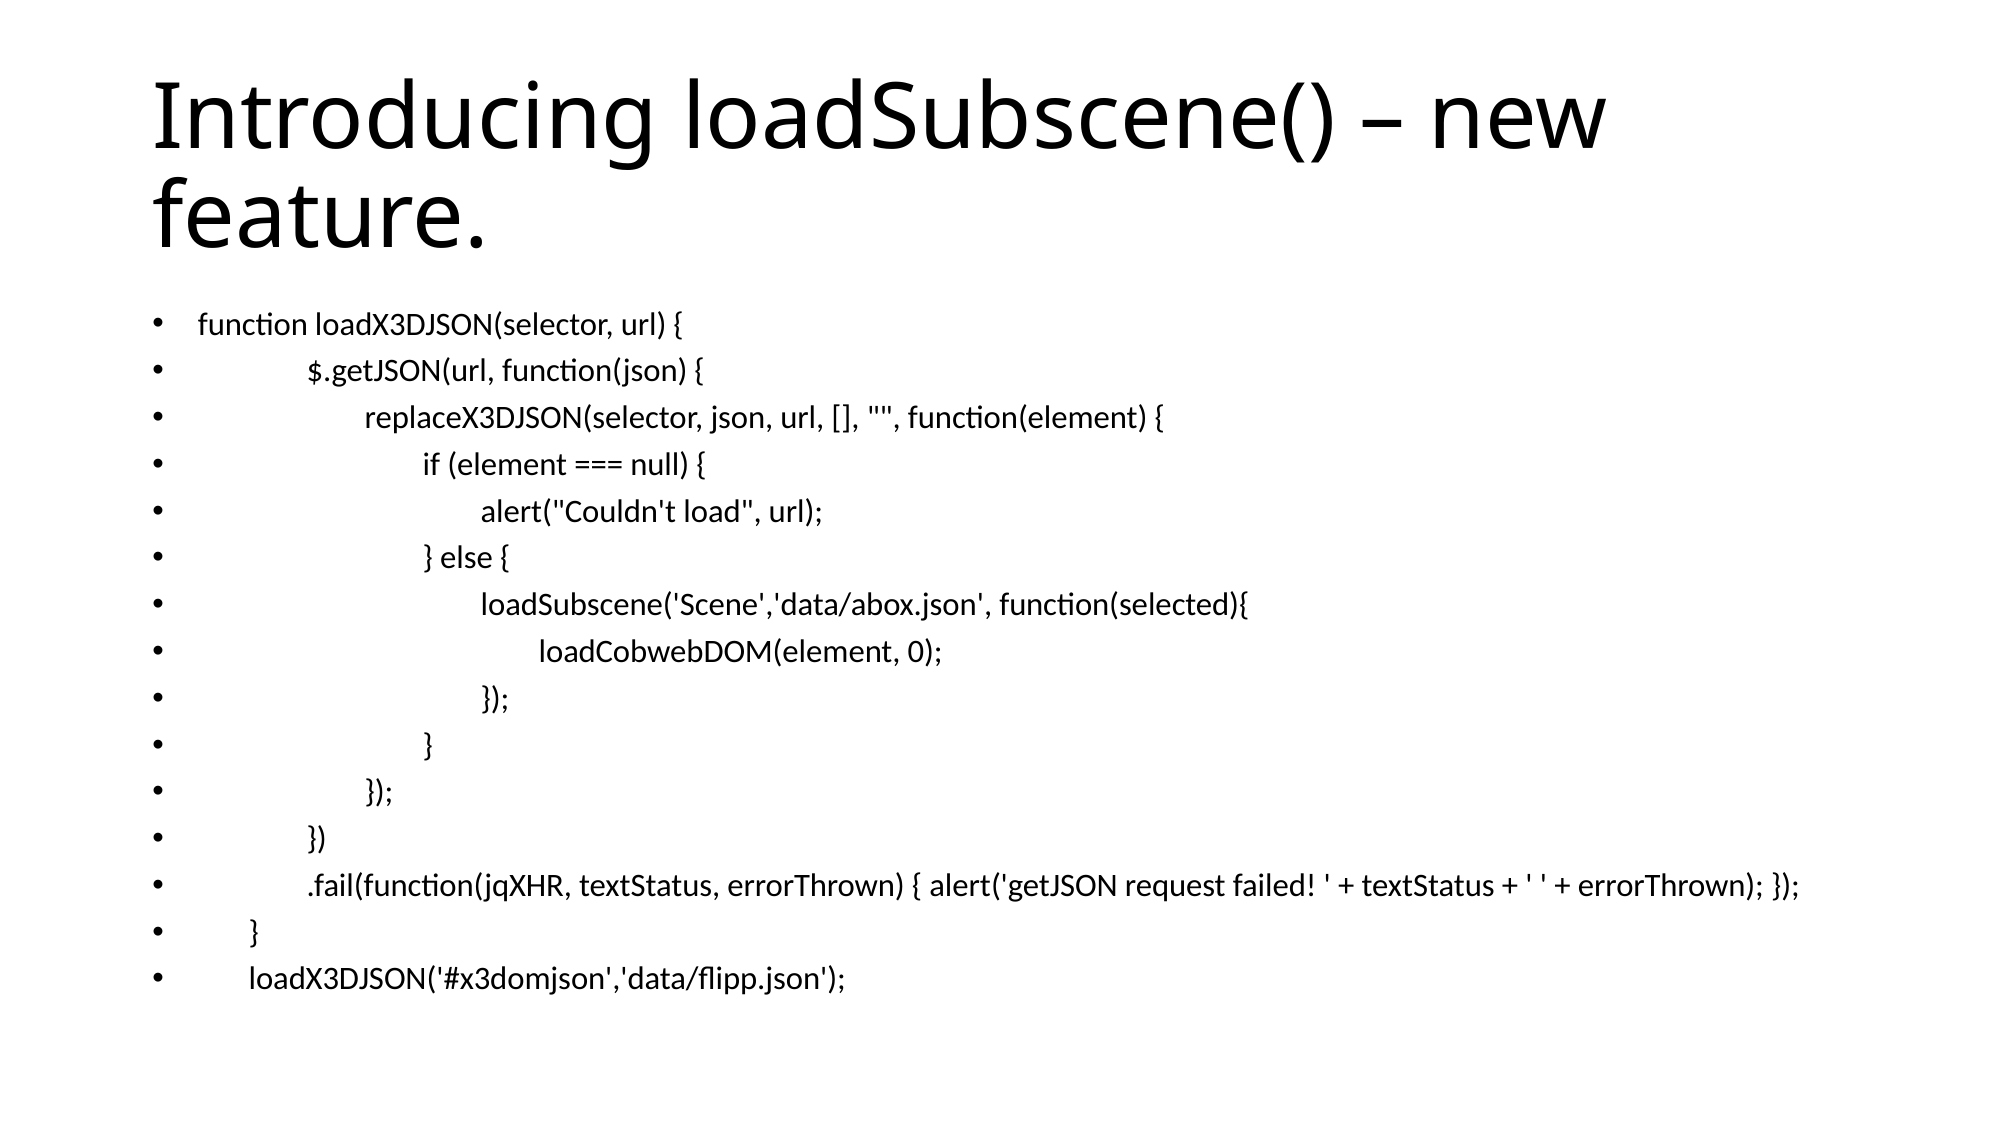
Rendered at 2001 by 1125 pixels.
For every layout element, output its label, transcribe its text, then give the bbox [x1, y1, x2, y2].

list function loadX3DJSON(selector, url) { $.getJSON(url, function(json) { replaceX3DJSON(selector, json, url, [], "", function(element) { if (element === null) { alert("Couldn't load", url); } else { loadSubscene('Scene','data/abox.json', function(selected){ loadCobwebDOM(element, 0); }); } }); }) .fail(function(jqXHR, textStatus, errorThrown) { alert('getJSON request failed! ' + textStatus + ' ' + errorThrown); }); } loadX3DJSON('#x3domjson','data/flipp.json'); [137, 299, 1863, 1014]
title Introducing loadSubscene() – new feature. [137, 59, 1863, 278]
